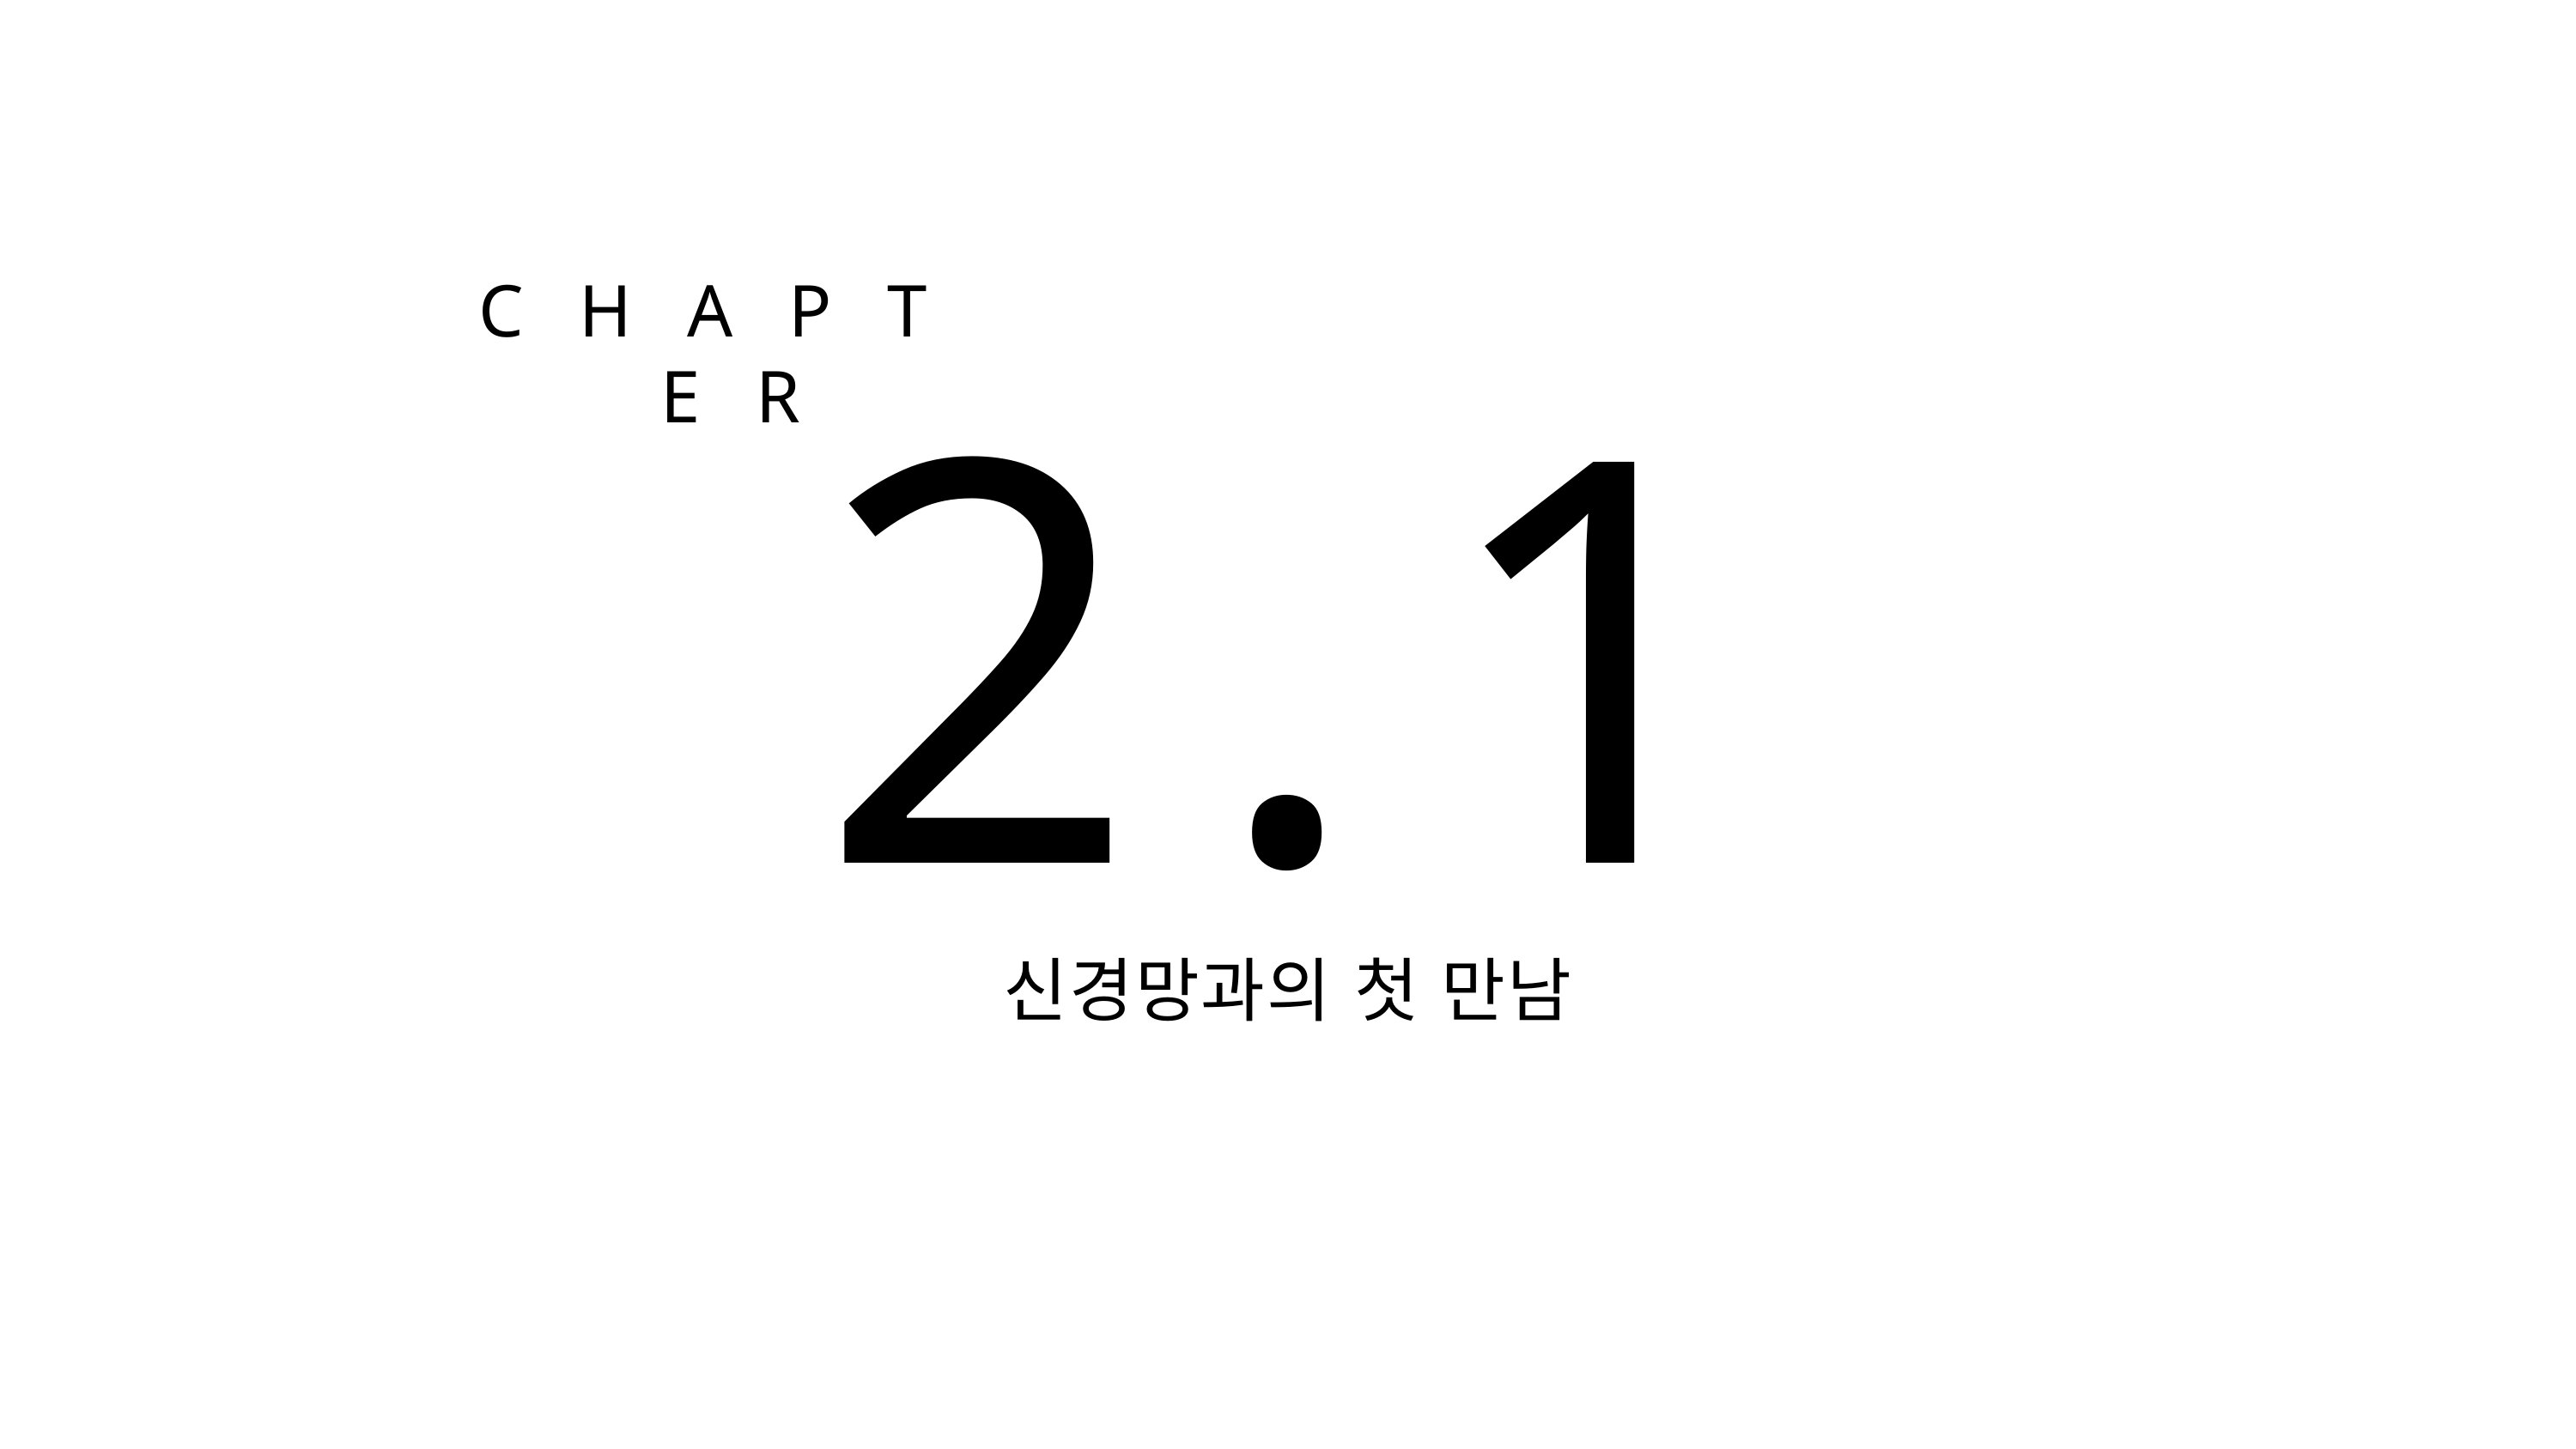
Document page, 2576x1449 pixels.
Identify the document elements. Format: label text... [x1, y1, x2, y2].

text_box 2.1 [237, 295, 2339, 982]
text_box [526, 252, 936, 450]
text_box 신경망과의 첫 만남 [600, 982, 1975, 1037]
